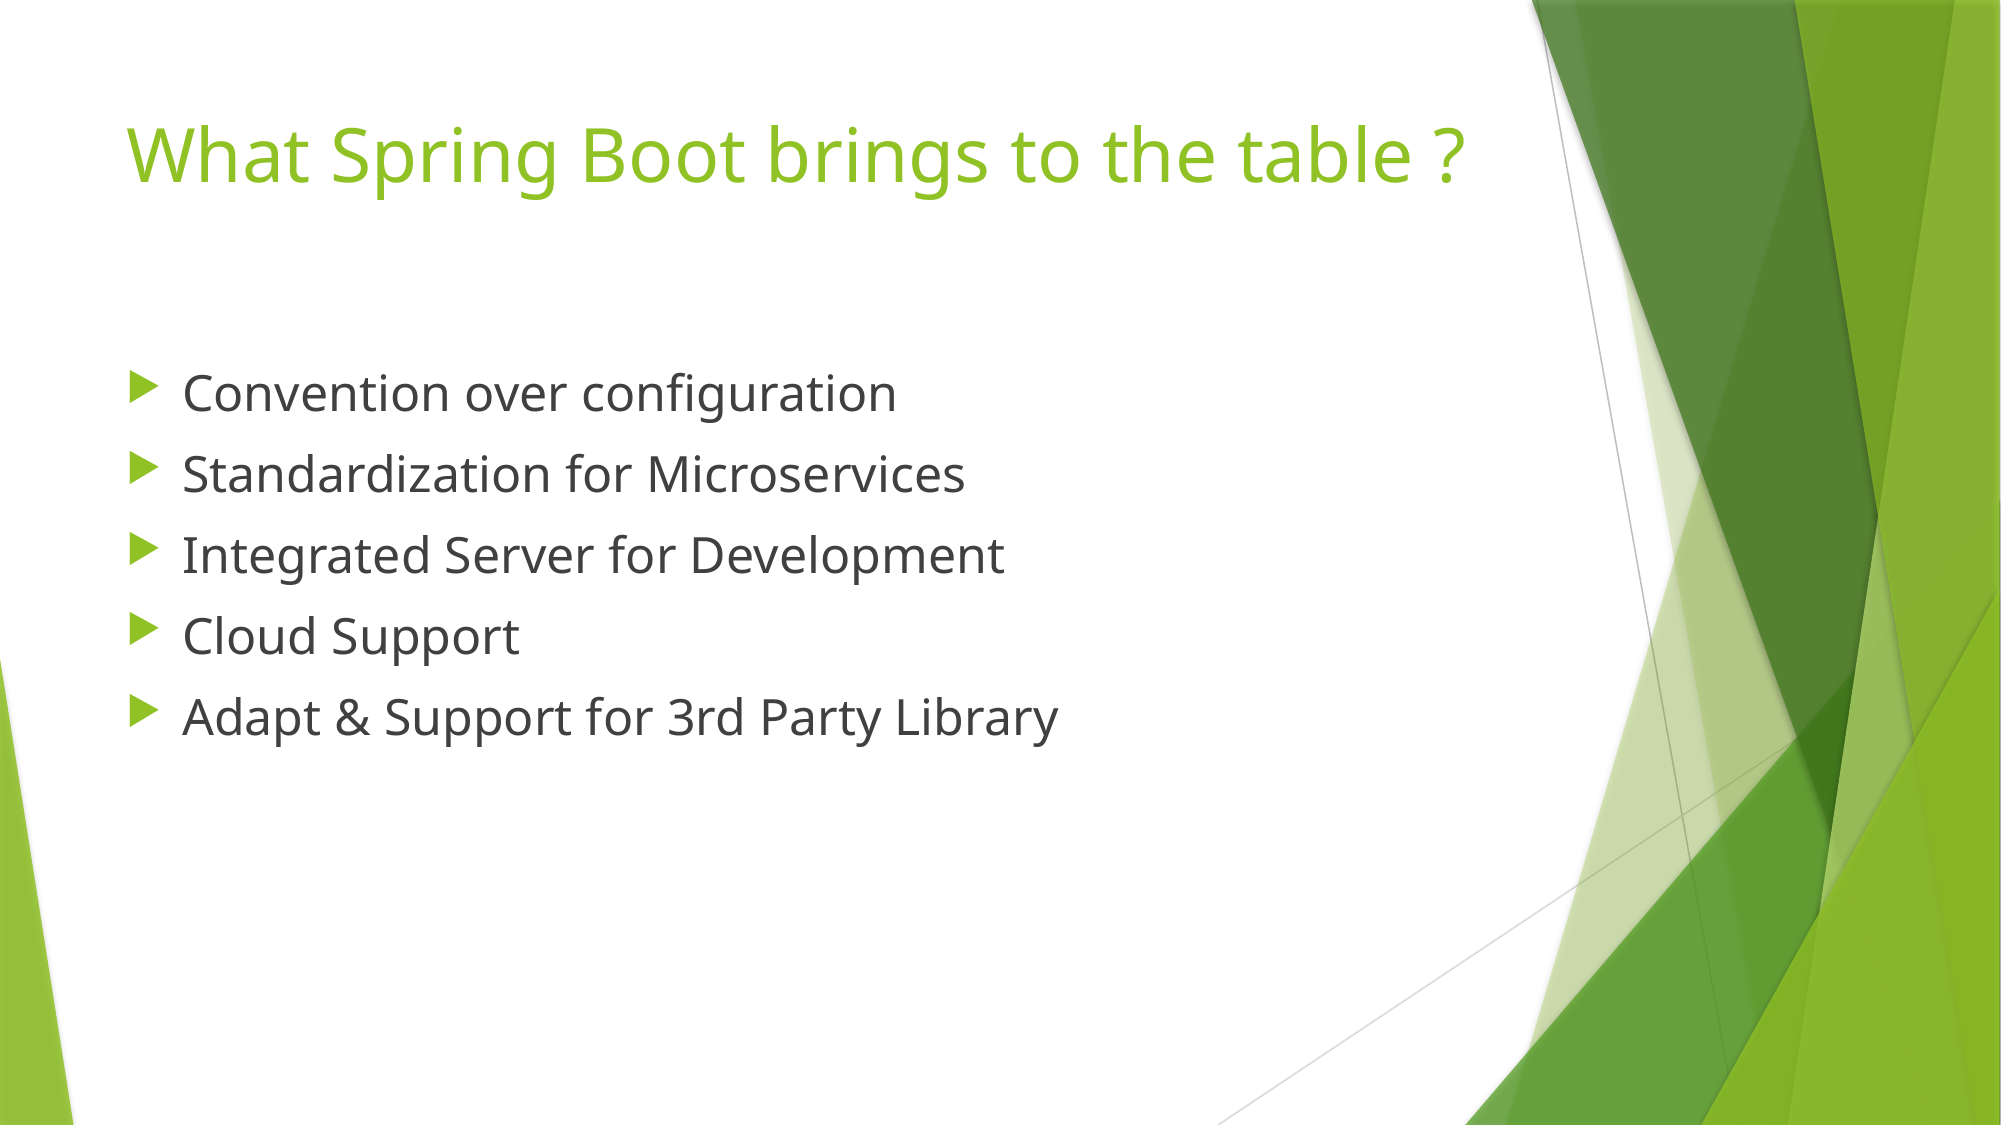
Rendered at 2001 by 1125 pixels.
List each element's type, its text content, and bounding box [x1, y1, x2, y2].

title What Spring Boot brings to the table ? [111, 99, 1522, 317]
list Convention over configuration Standardization for Microservices Integrated Server for Development Cloud Support Adapt & Support for 3rd Party Library [111, 354, 1522, 992]
